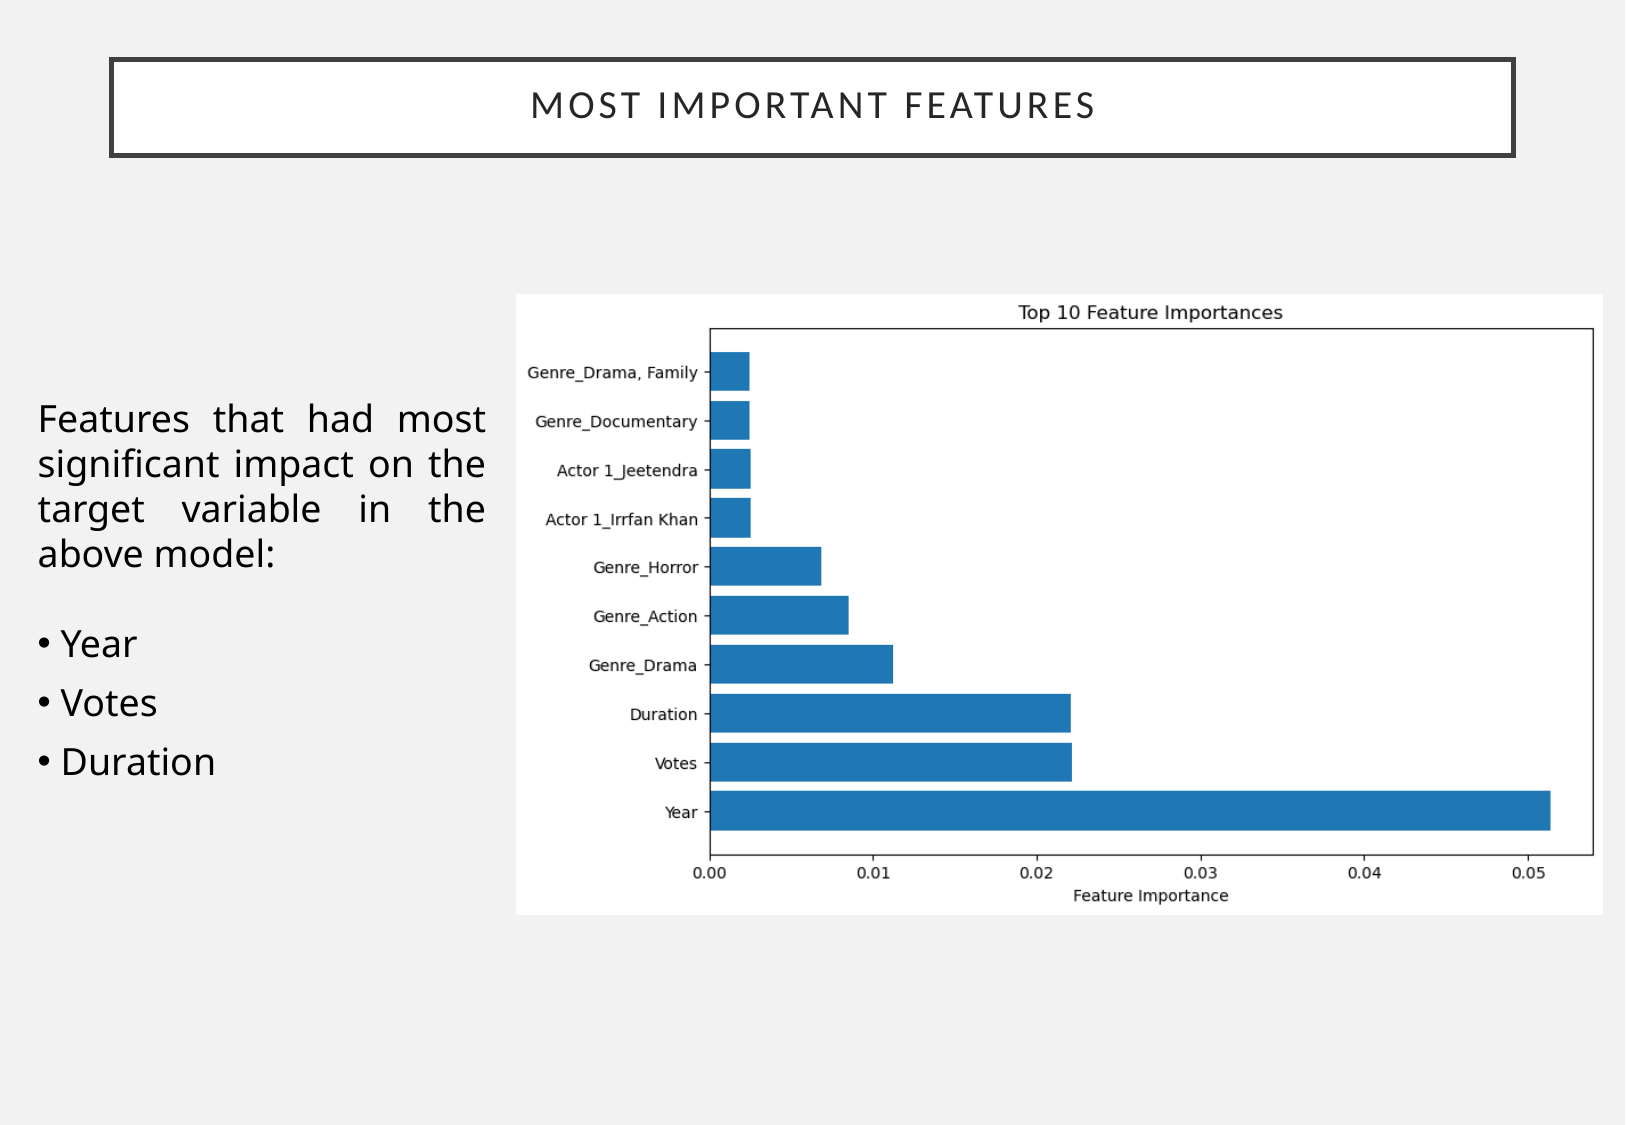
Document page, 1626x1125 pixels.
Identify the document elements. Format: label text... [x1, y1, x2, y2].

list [516, 294, 1603, 915]
title Most Important Features [109, 57, 1516, 158]
text_box Features that had most significant impact on the target variable in the above model: Year Votes Duration [22, 387, 501, 791]
